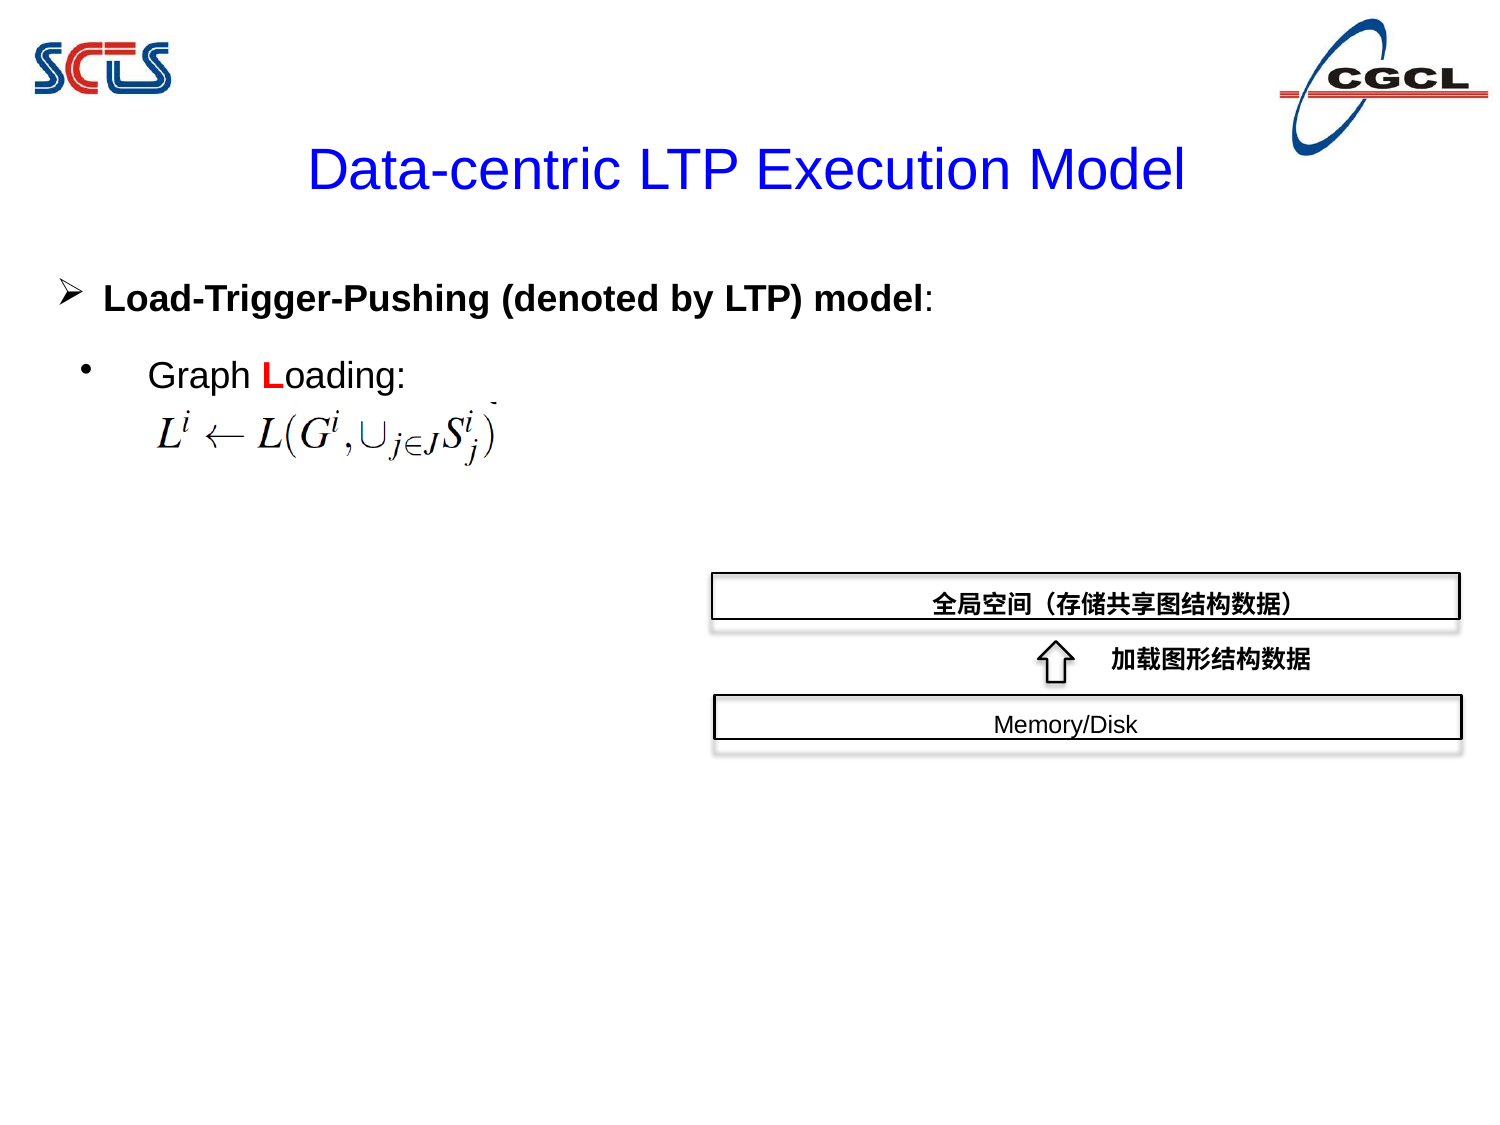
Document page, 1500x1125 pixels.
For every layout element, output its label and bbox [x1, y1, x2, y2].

text_box [1273, 9, 1497, 163]
text_box [54, 271, 941, 397]
title [305, 129, 1195, 320]
text_box [155, 402, 497, 466]
text_box [30, 35, 177, 97]
text_box [703, 568, 1470, 763]
